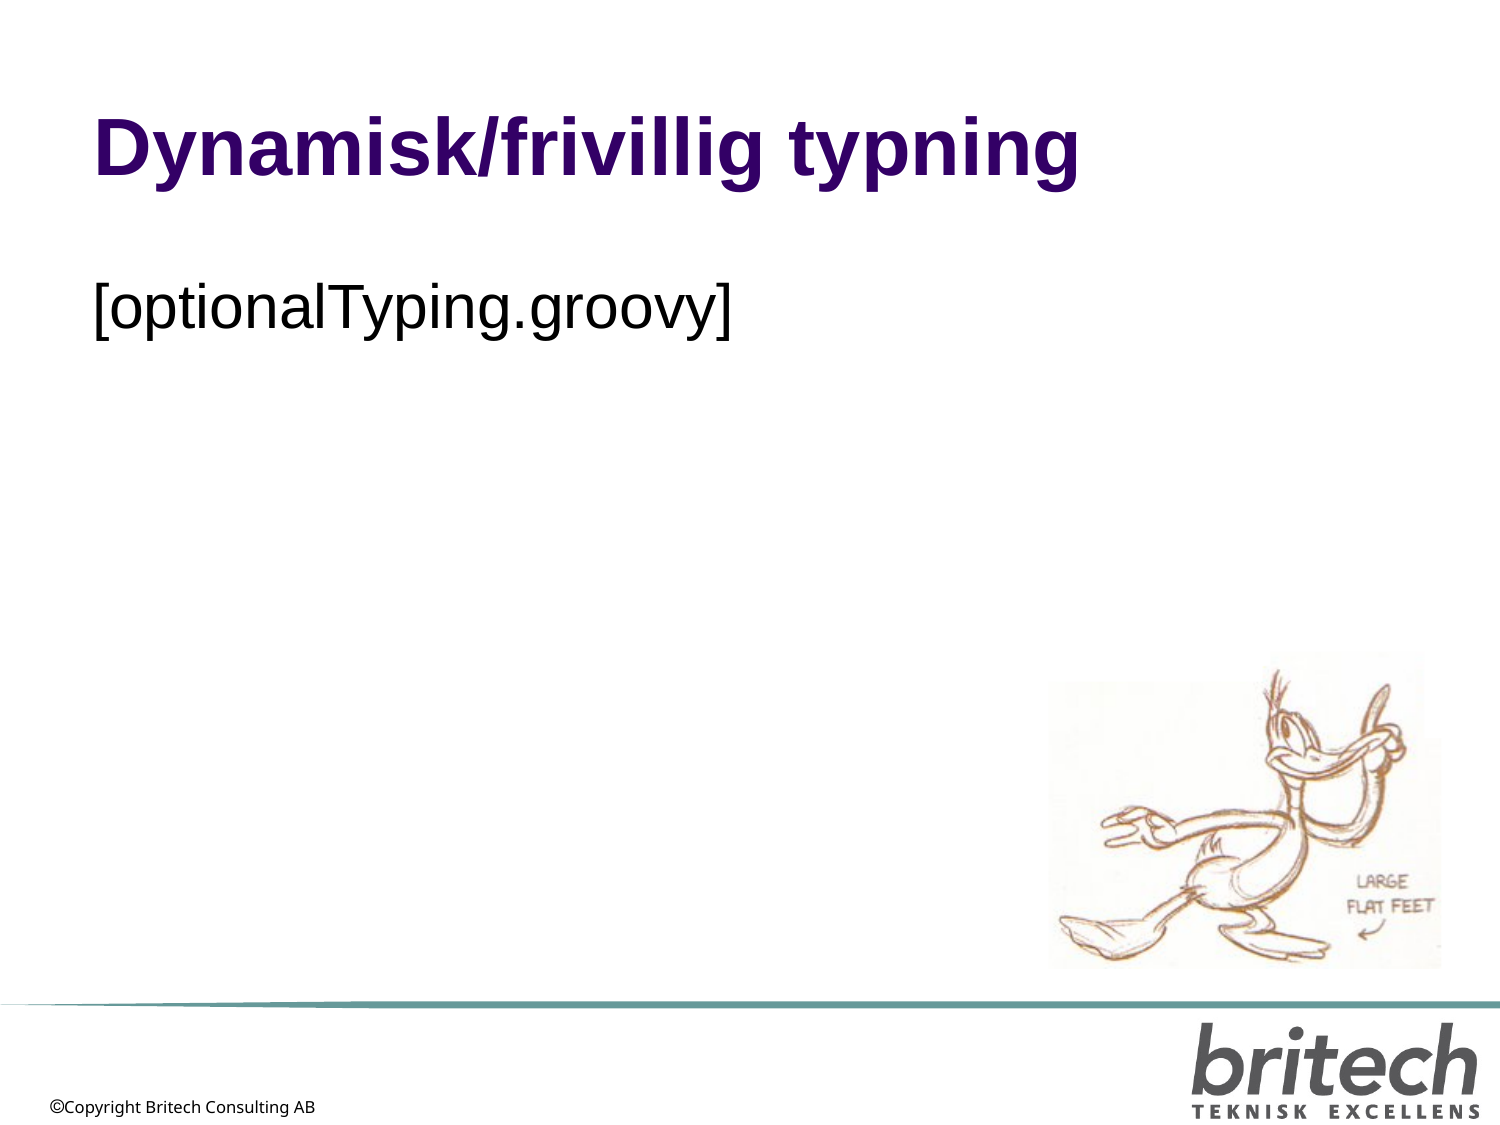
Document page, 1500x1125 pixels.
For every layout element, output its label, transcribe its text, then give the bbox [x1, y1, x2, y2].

picture [1015, 632, 1457, 969]
list [optionalTyping.groovy] [76, 258, 1428, 988]
picture [1170, 1012, 1500, 1125]
title Dynamisk/frivillig typning [78, 57, 1317, 200]
